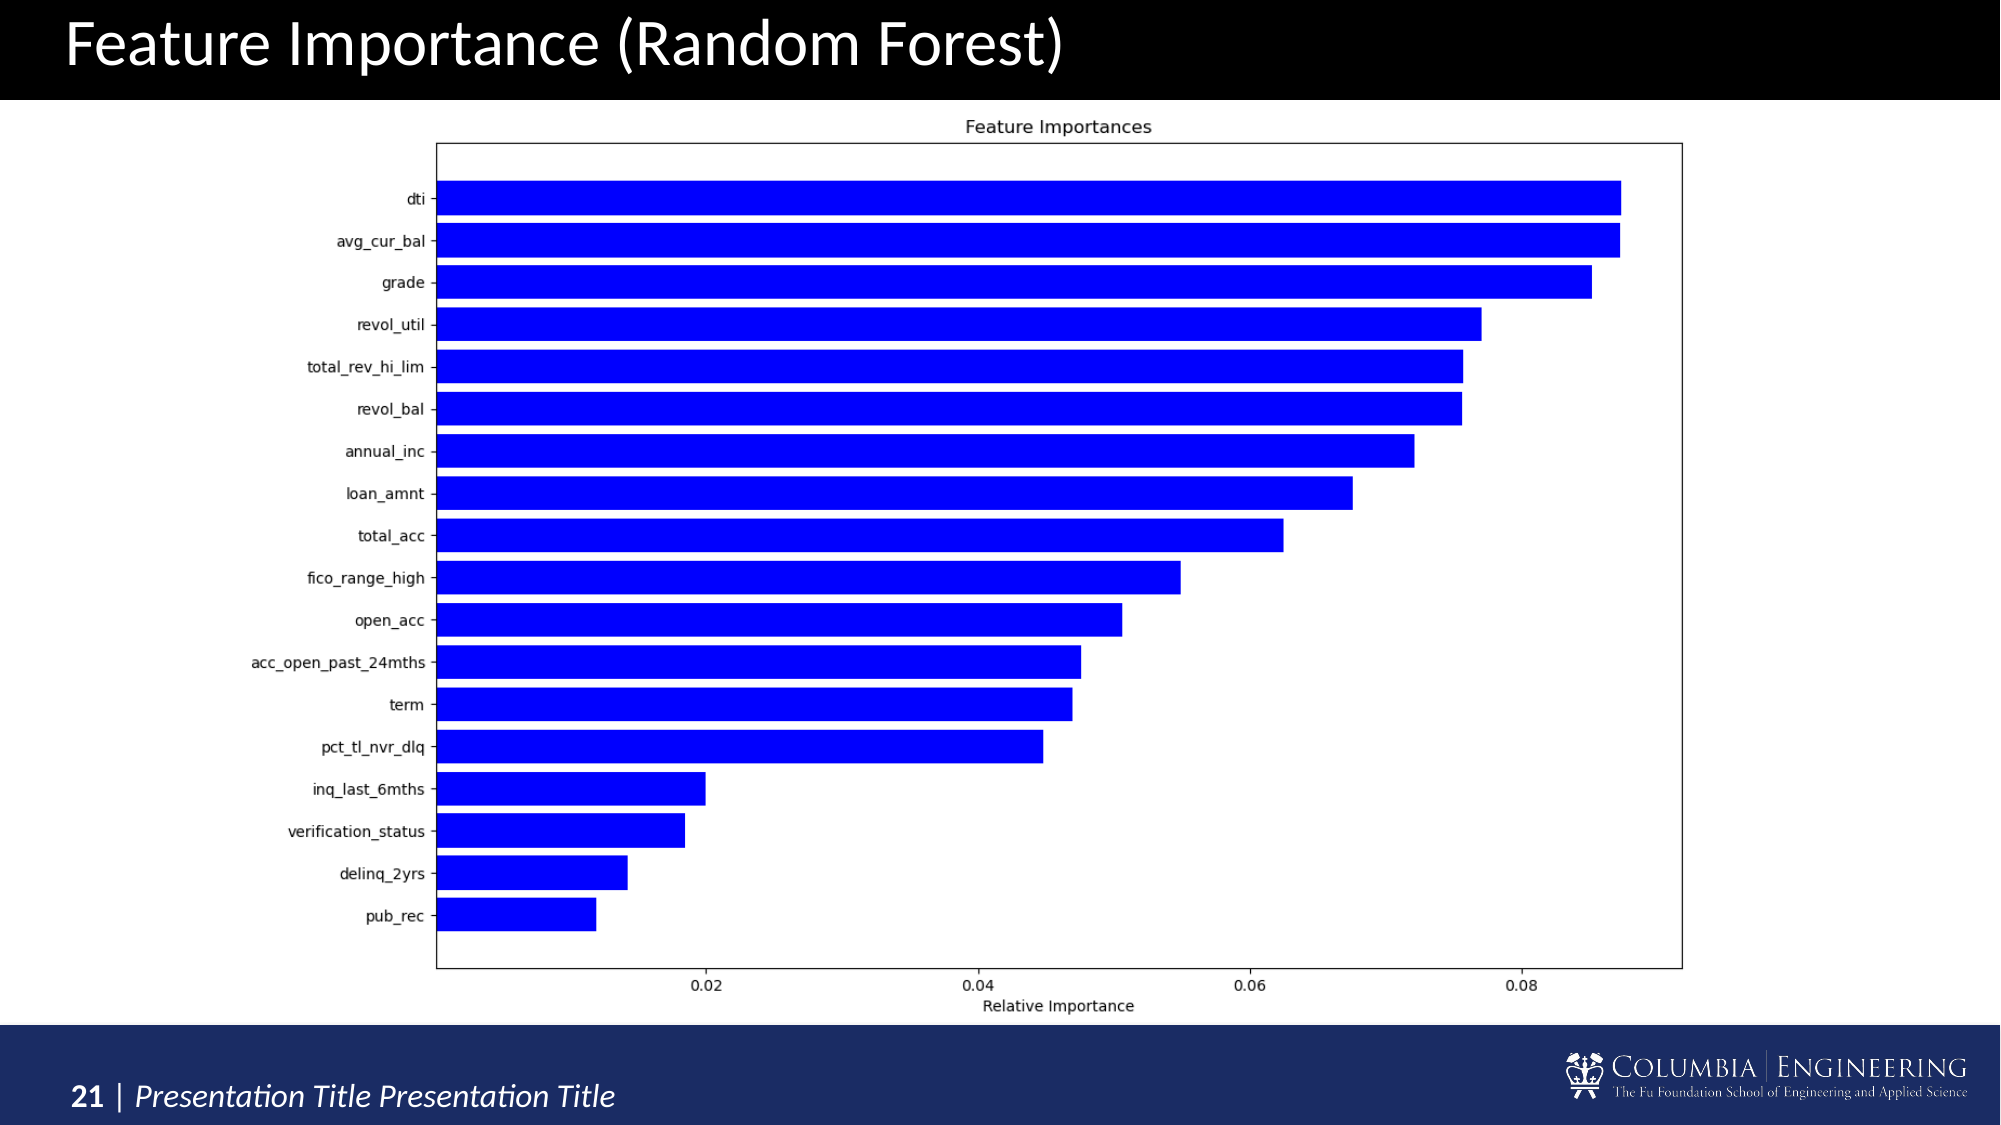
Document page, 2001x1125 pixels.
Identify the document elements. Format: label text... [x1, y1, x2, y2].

picture [249, 106, 1697, 1019]
title Feature Importance (Random Forest) [50, 0, 1098, 203]
picture [1566, 1050, 1967, 1100]
